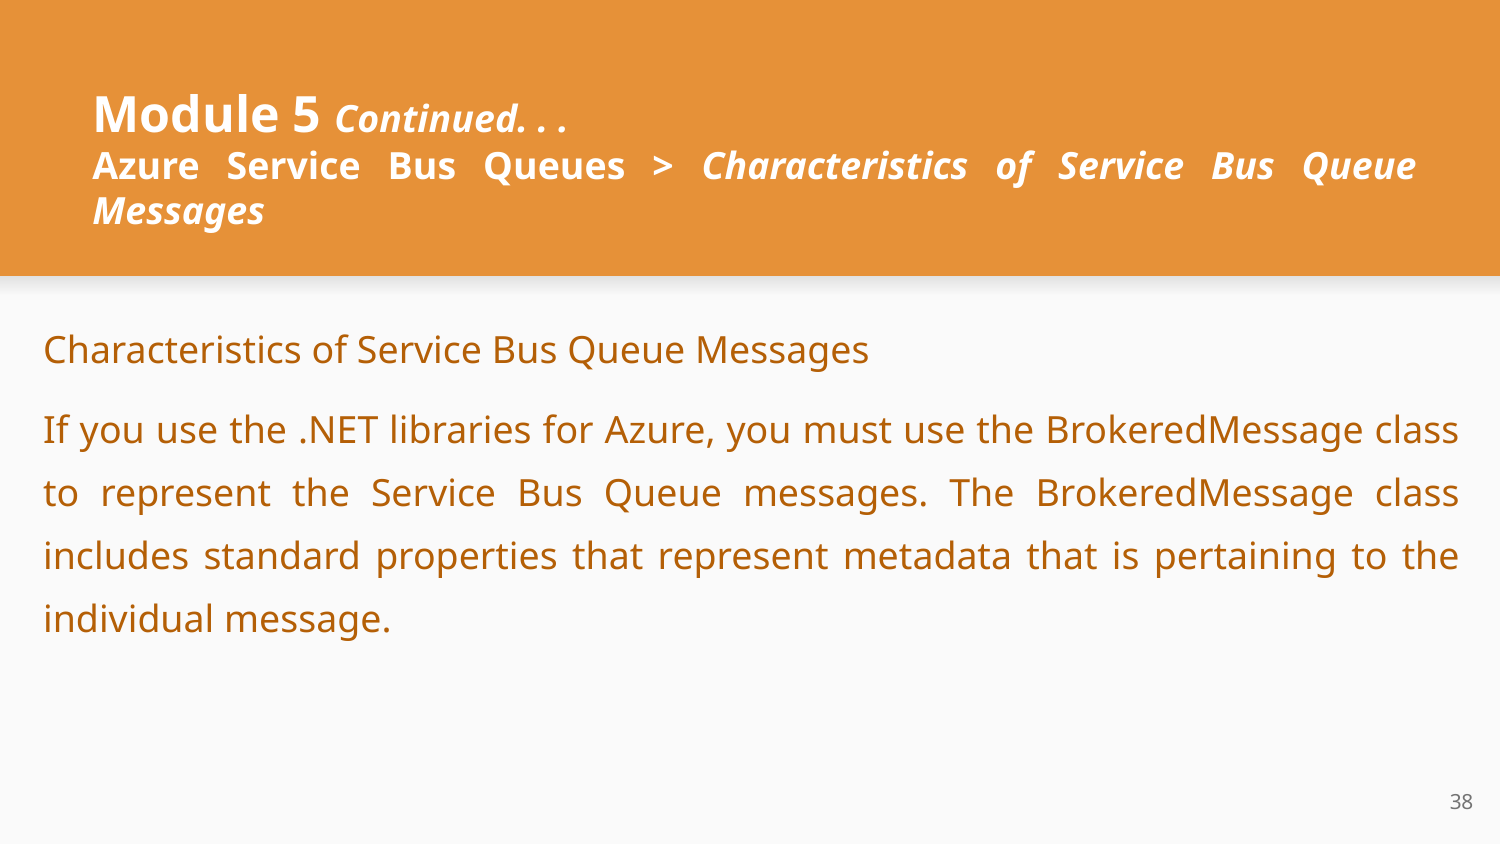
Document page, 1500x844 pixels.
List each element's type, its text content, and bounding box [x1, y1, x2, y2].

title Module 5 Continued. . . Azure Service Bus Queues > Characteristics of Service Bus Queue Messages [77, 20, 1433, 248]
slide_number ‹#› [1398, 770, 1489, 835]
text_box Characteristics of Service Bus Queue Messages If you use the .NET libraries for Azure, you must use the BrokeredMessage class to represent the Service Bus Queue messages. The BrokeredMessage class includes standard properties that represent metadata that is pertaining to the individual message. [28, 293, 1477, 819]
